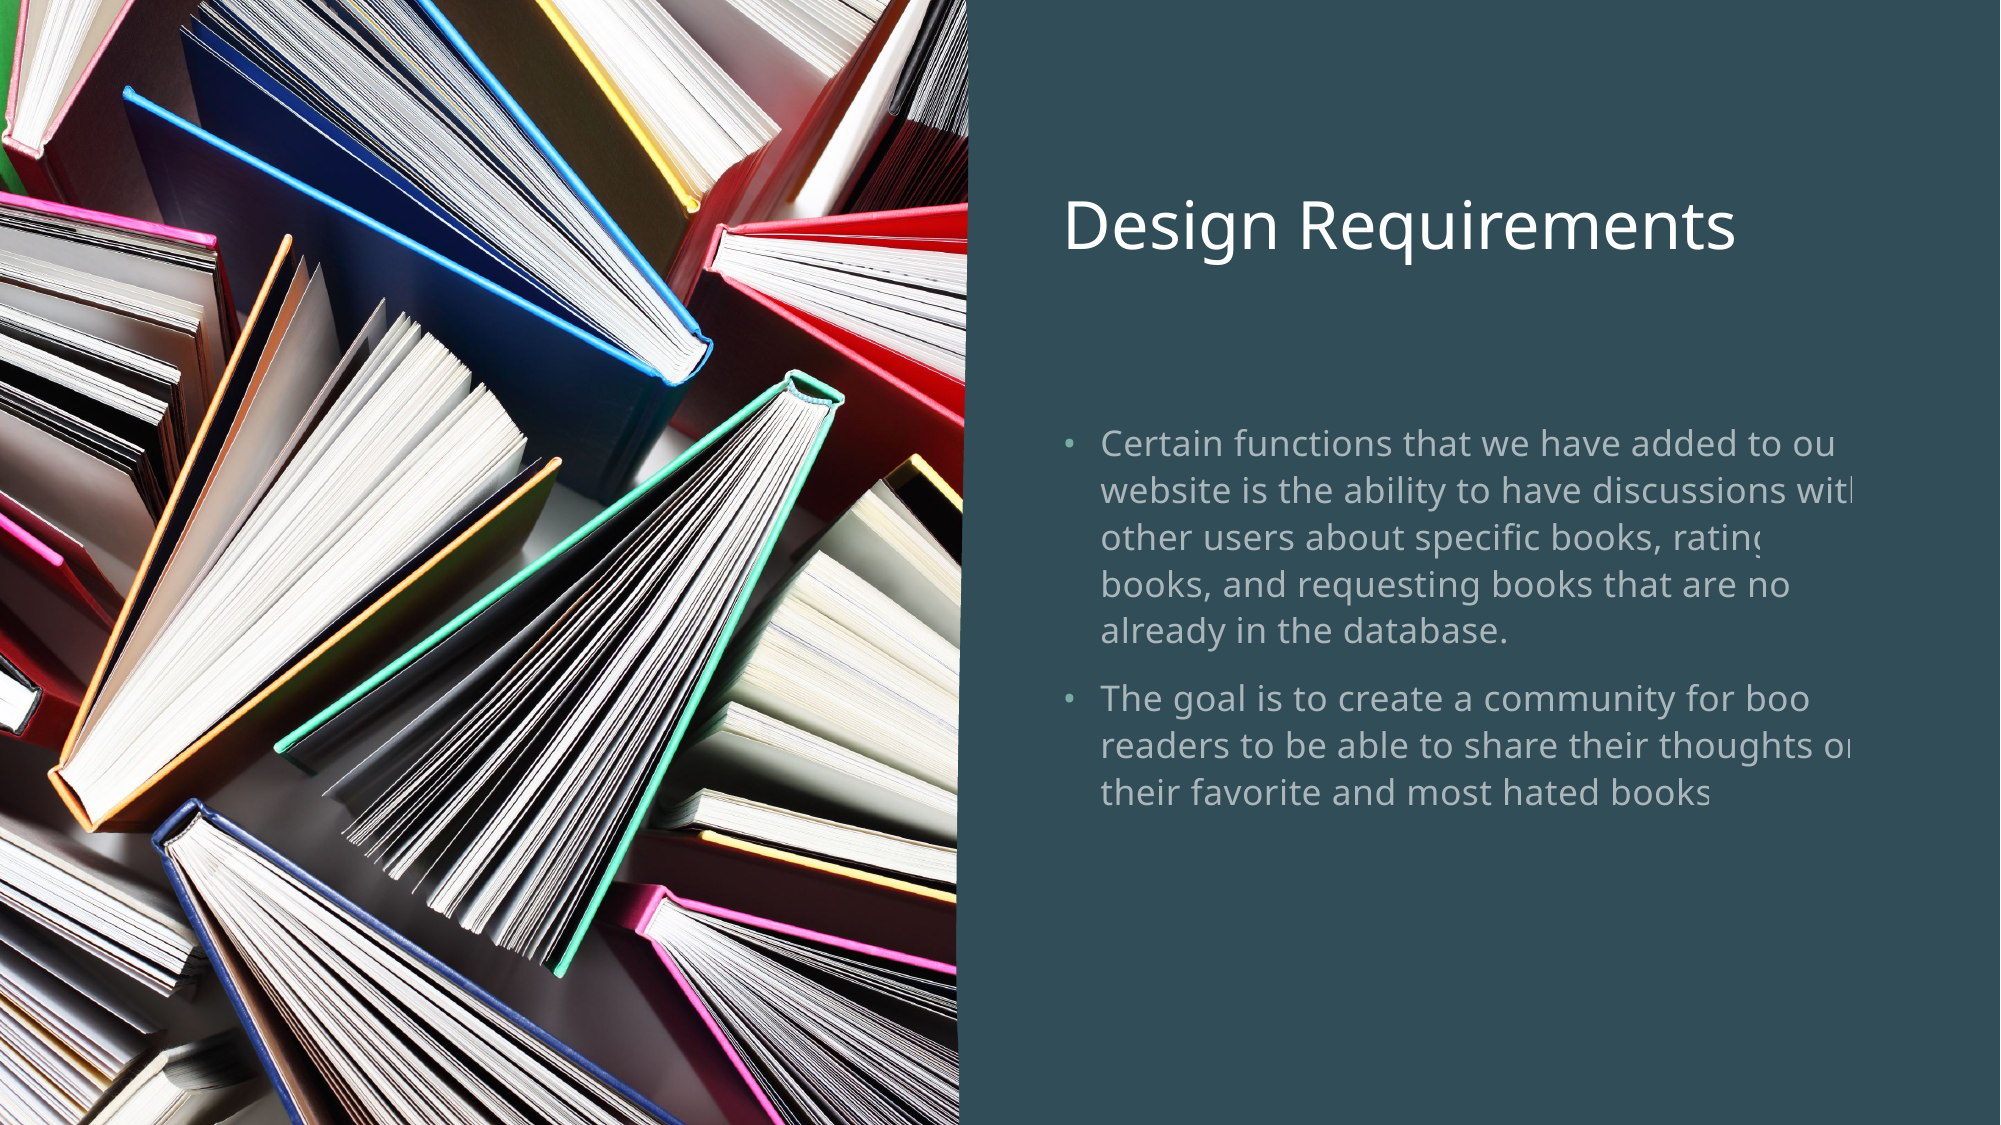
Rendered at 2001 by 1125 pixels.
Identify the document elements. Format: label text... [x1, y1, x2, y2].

title Design Requirements [1062, 101, 1882, 344]
text_box [969, 0, 2000, 1125]
list Certain functions that we have added to our website is the ability to have discussions with other users about specific books, rating books, and requesting books that are not already in the database. The goal is to create a community for book readers to be able to share their thoughts on their favorite and most hated books. [1062, 416, 1882, 945]
picture [0, 0, 969, 1125]
